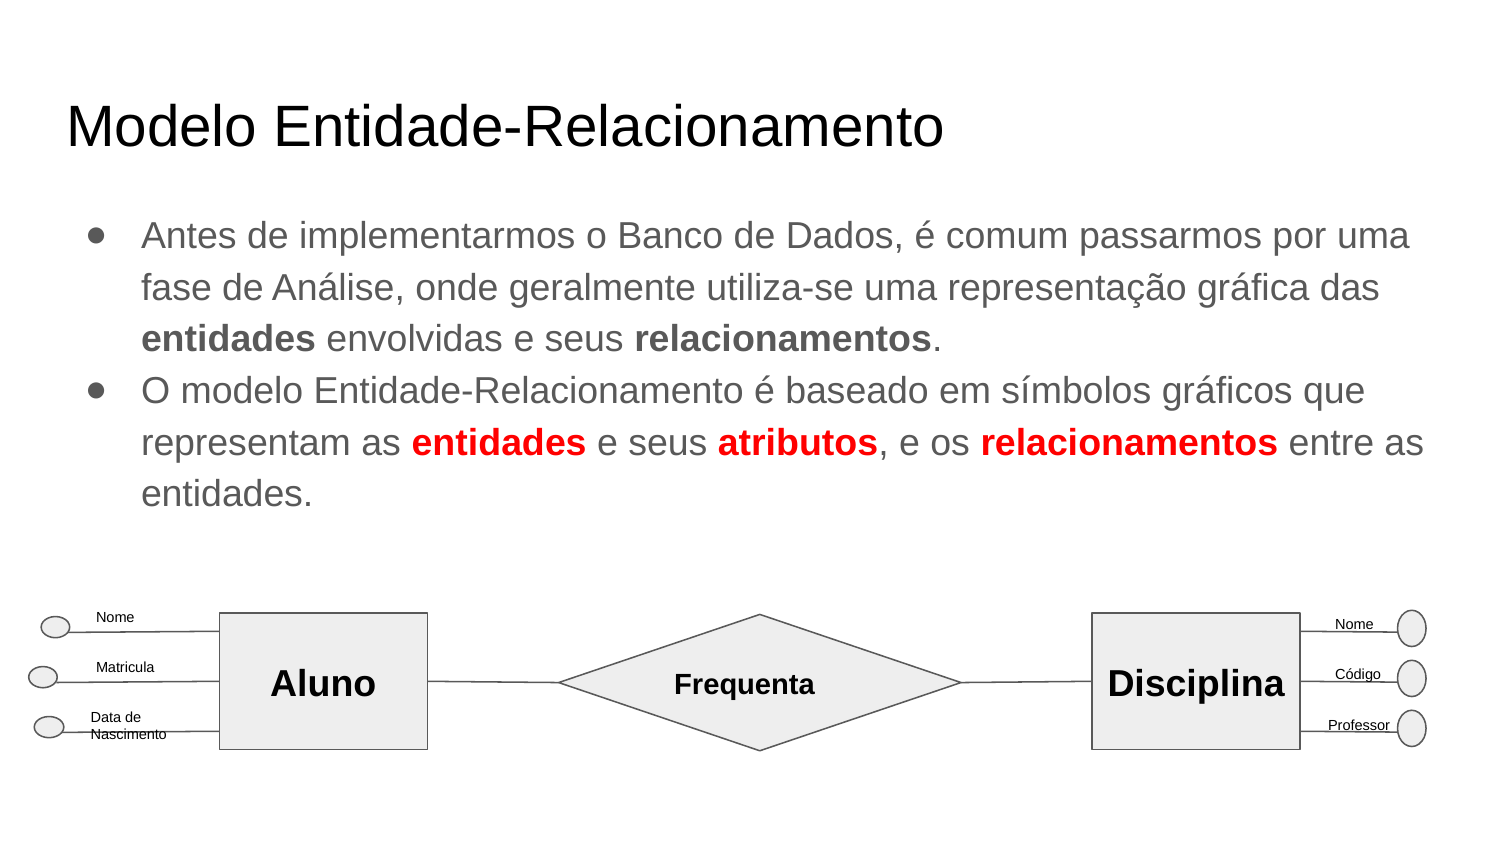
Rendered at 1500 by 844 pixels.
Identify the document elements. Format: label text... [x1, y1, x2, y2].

text_box Frequenta [560, 614, 959, 751]
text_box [1299, 649, 1427, 697]
list Antes de implementarmos o Banco de Dados, é comum passarmos por uma fase de Análise, onde geralmente utiliza-se uma representação gráfica das entidades envolvidas e seus relacionamentos. O modelo Entidade-Relacionamento é baseado em símbolos gráficos que representam as entidades e seus atributos, e os relacionamentos entre as entidades. [51, 189, 1449, 750]
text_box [1299, 709, 1427, 747]
text_box [28, 666, 52, 688]
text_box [1299, 599, 1427, 647]
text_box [56, 645, 220, 683]
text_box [40, 595, 220, 638]
text_box Disciplina [1092, 613, 1301, 750]
text_box Aluno [219, 613, 428, 750]
title Modelo Entidade-Relacionamento [51, 72, 1449, 167]
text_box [33, 695, 220, 738]
